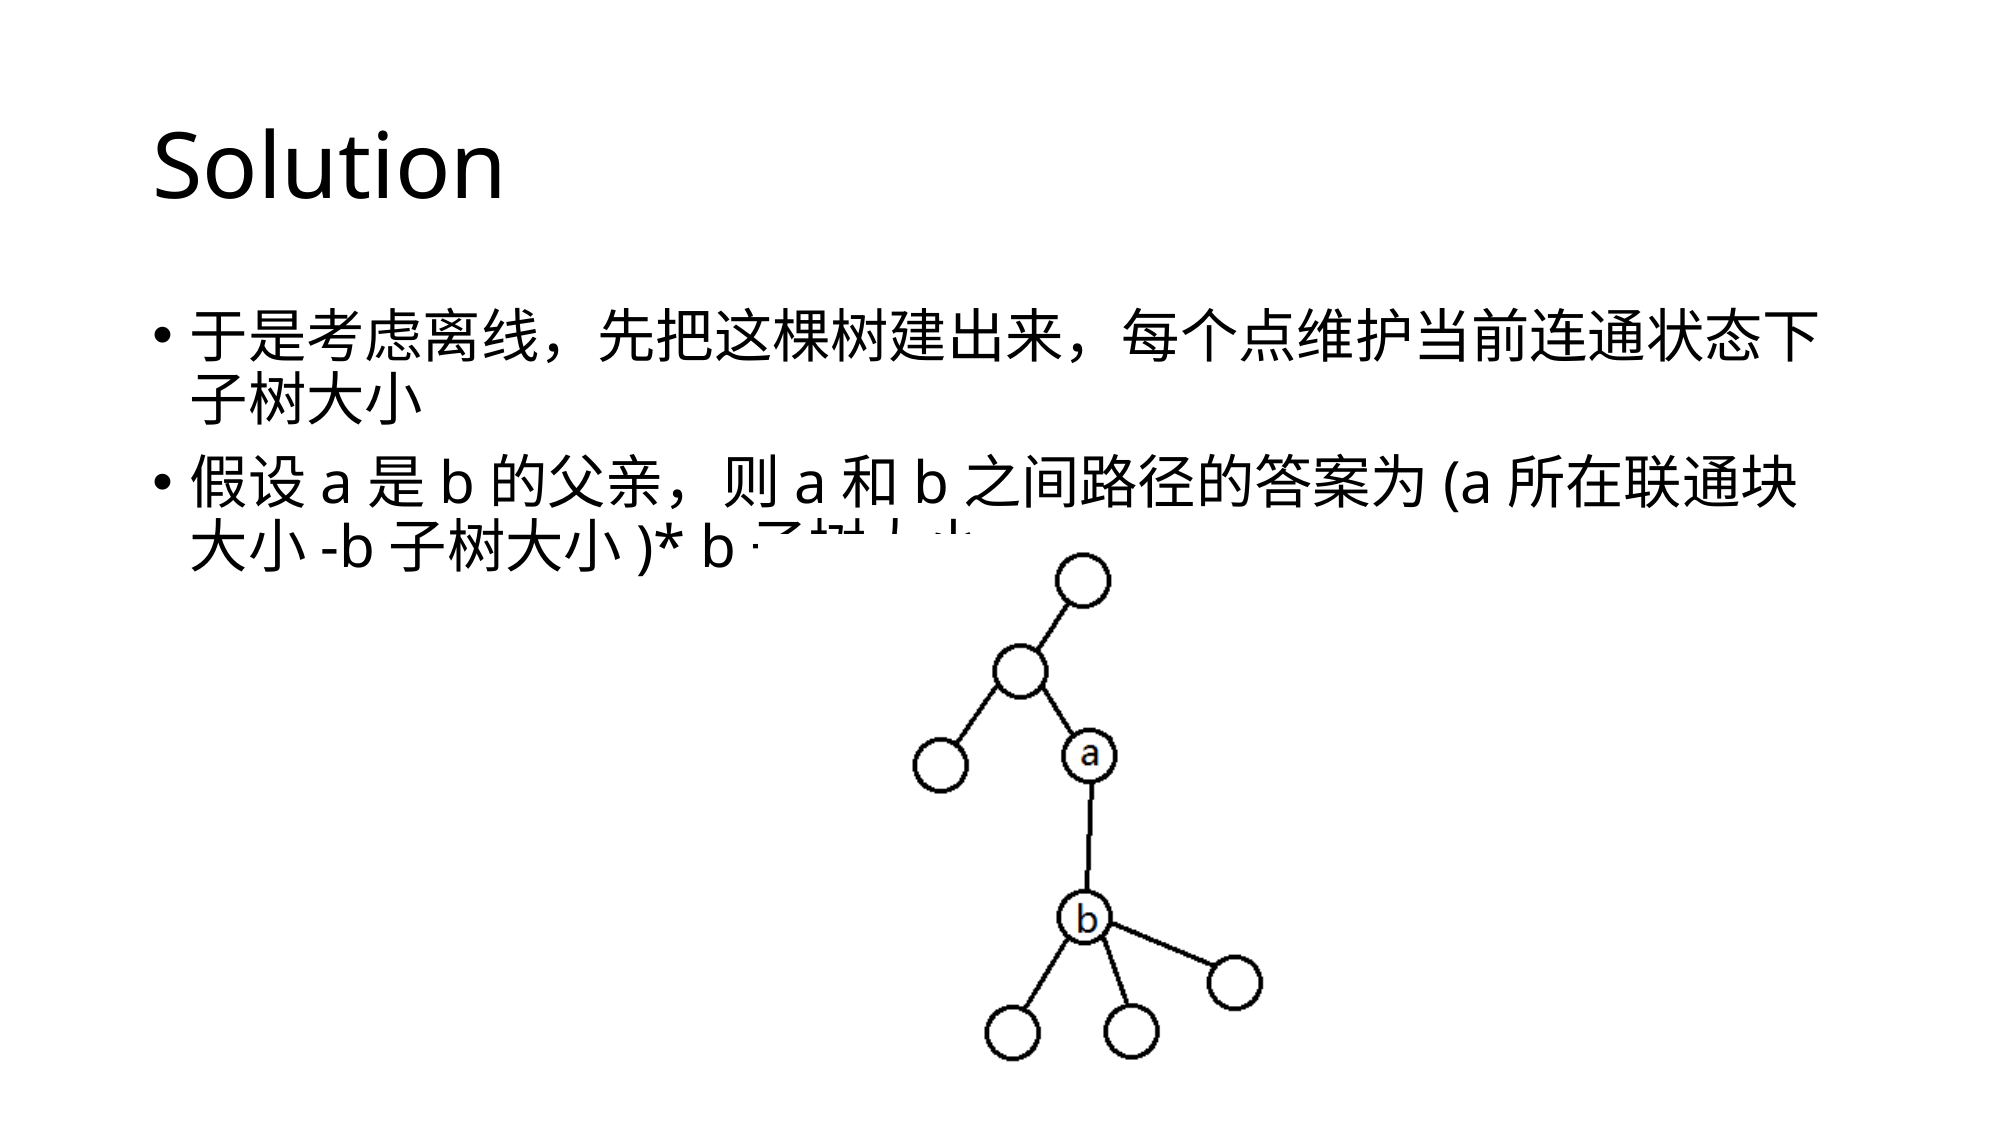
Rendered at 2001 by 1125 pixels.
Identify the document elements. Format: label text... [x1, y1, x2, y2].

title Solution [137, 59, 1863, 278]
picture [758, 534, 1304, 1088]
list 于是考虑离线，先把这棵树建出来，每个点维护当前连通状态下子树大小 假设a是b的父亲，则a和b之间路径的答案为(a所在联通块大小-b子树大小)* b子树大小 [137, 299, 1863, 1014]
